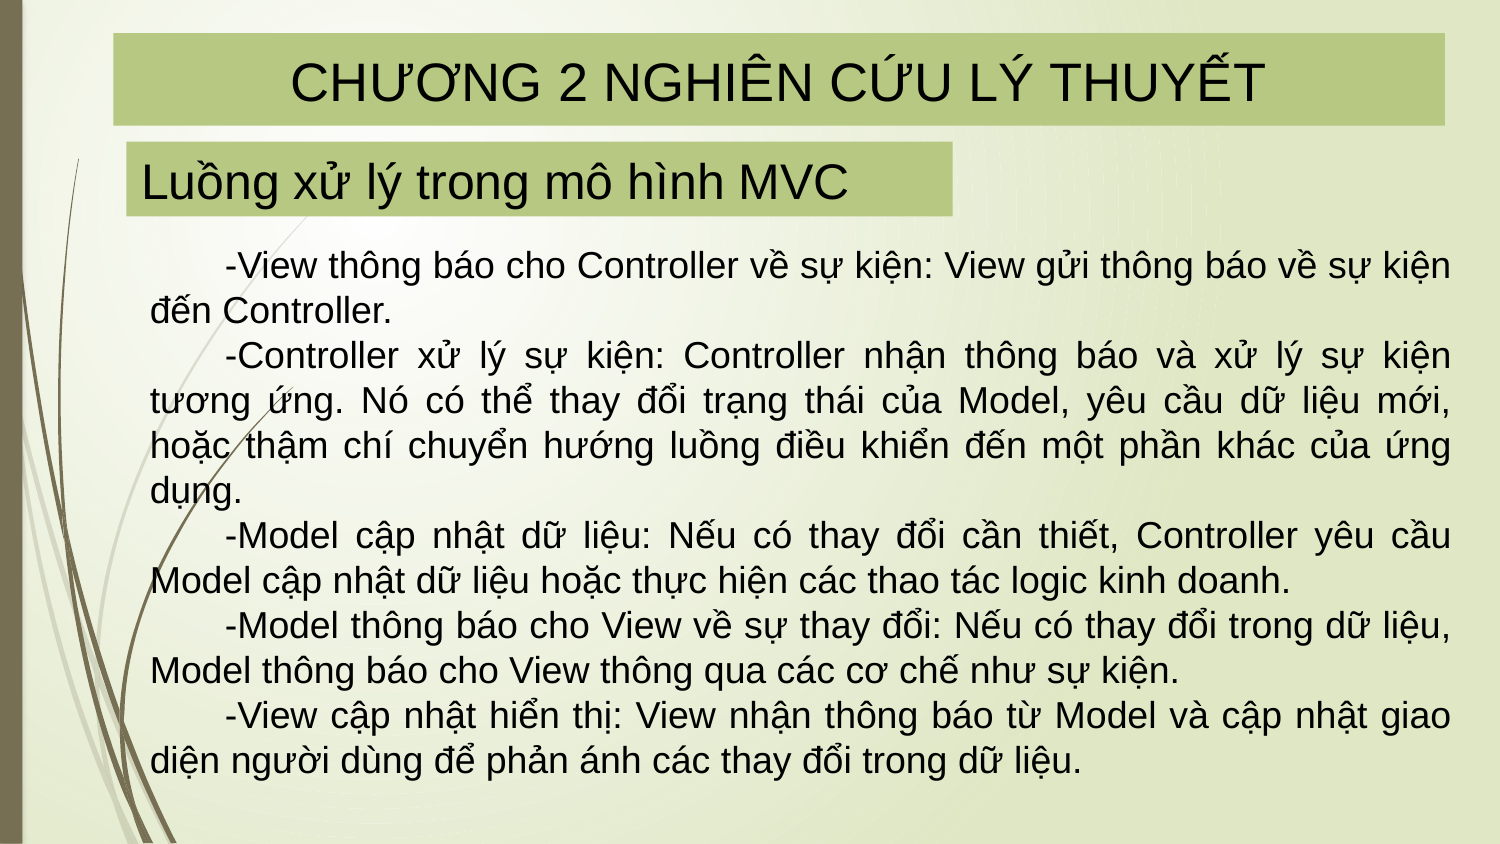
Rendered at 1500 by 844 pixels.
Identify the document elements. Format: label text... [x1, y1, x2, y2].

text_box Luồng xử lý trong mô hình MVC [126, 141, 953, 217]
text_box CHƯƠNG 2 NGHIÊN CỨU LÝ THUYẾT [113, 33, 1445, 126]
text_box -View thông báo cho Controller về sự kiện: View gửi thông báo về sự kiện đến Controller. -Controller xử lý sự kiện: Controller nhận thông báo và xử lý sự kiện tương ứng. Nó có thể thay đổi trạng thái của Model, yêu cầu dữ liệu mới, hoặc thậm chí chuyển hướng luồng điều khiển đến một phần khác của ứng dụng. -Model cập nhật dữ liệu: Nếu có thay đổi cần thiết, Controller yêu cầu Model cập nhật dữ liệu hoặc thực hiện các thao tác logic kinh doanh. -Model thông báo cho View về sự thay đổi: Nếu có thay đổi trong dữ liệu, Model thông báo cho View thông qua các cơ chế như sự kiện. -View cập nhật hiển thị: View nhận thông báo từ Model và cập nhật giao diện người dùng để phản ánh các thay đổi trong dữ liệu. [135, 233, 1467, 834]
